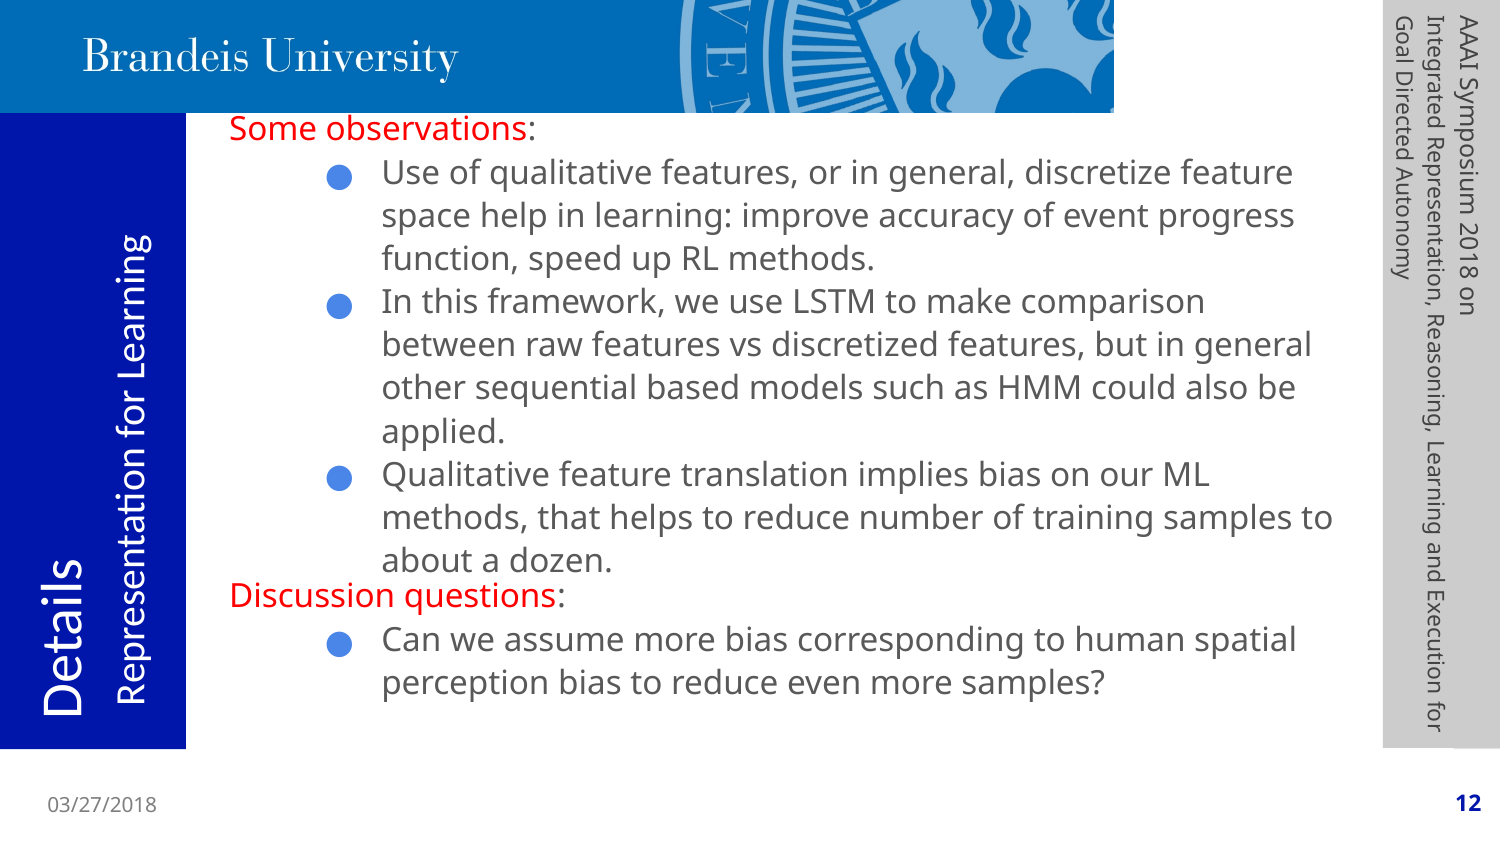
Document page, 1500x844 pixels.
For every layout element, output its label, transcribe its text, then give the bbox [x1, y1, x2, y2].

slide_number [32, 782, 370, 827]
picture [0, 0, 1114, 113]
list Some observations: Use of qualitative features, or in general, discretize feature space help in learning: improve accuracy of event progress function, speed up RL methods. In this framework, we use LSTM to make comparison between raw features vs discretized features, but in general other sequential based models such as HMM could also be applied. Qualitative feature translation implies bias on our ML methods, that helps to reduce number of training samples to about a dozen. Discussion questions: Can we assume more bias corresponding to human spatial perception bias to reduce even more samples? [214, 148, 1353, 735]
title Details Representation for Learning [25, 129, 163, 735]
text_box AAAI Symposium 2018 on Integrated Representation, Reasoning, Learning and Execution for Goal Directed Autonomy [1382, 0, 1500, 748]
slide_number 12 [1308, 782, 1497, 827]
